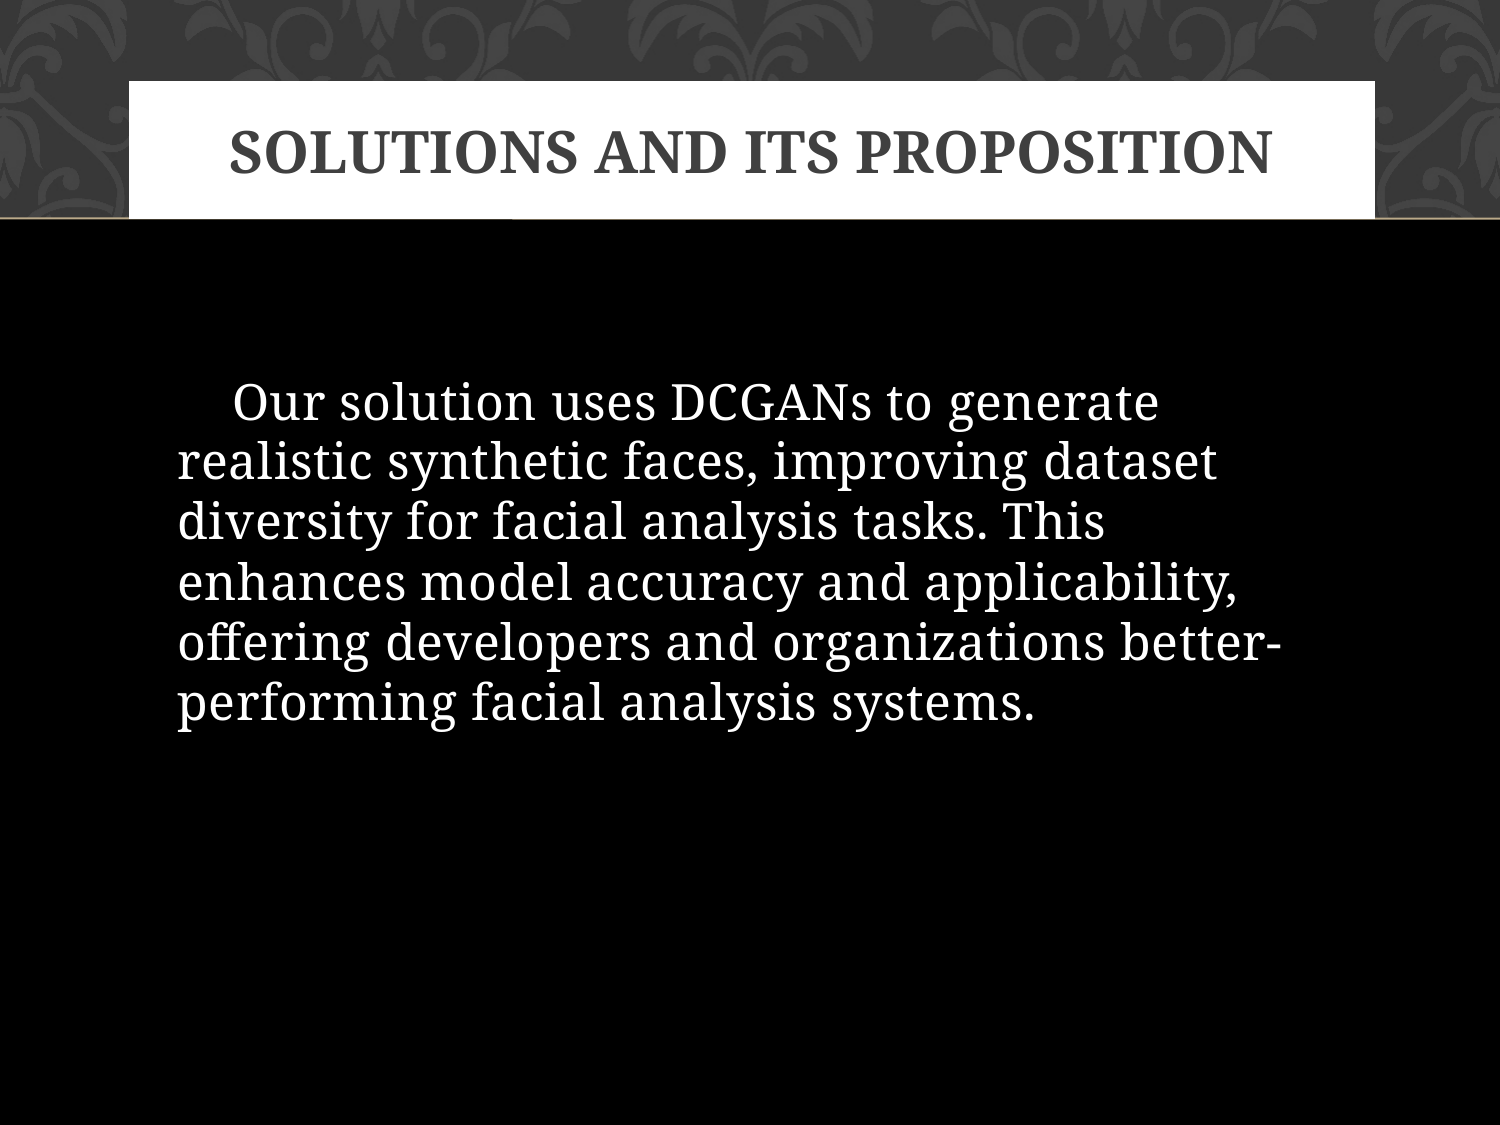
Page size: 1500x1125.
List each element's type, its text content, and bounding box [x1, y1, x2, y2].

list Our solution uses DCGANs to generate realistic synthetic faces, improving dataset diversity for facial analysis tasks. This enhances model accuracy and applicability, offering developers and organizations better-performing facial analysis systems. [162, 362, 1357, 868]
title Solutions and its proposition [129, 81, 1375, 219]
